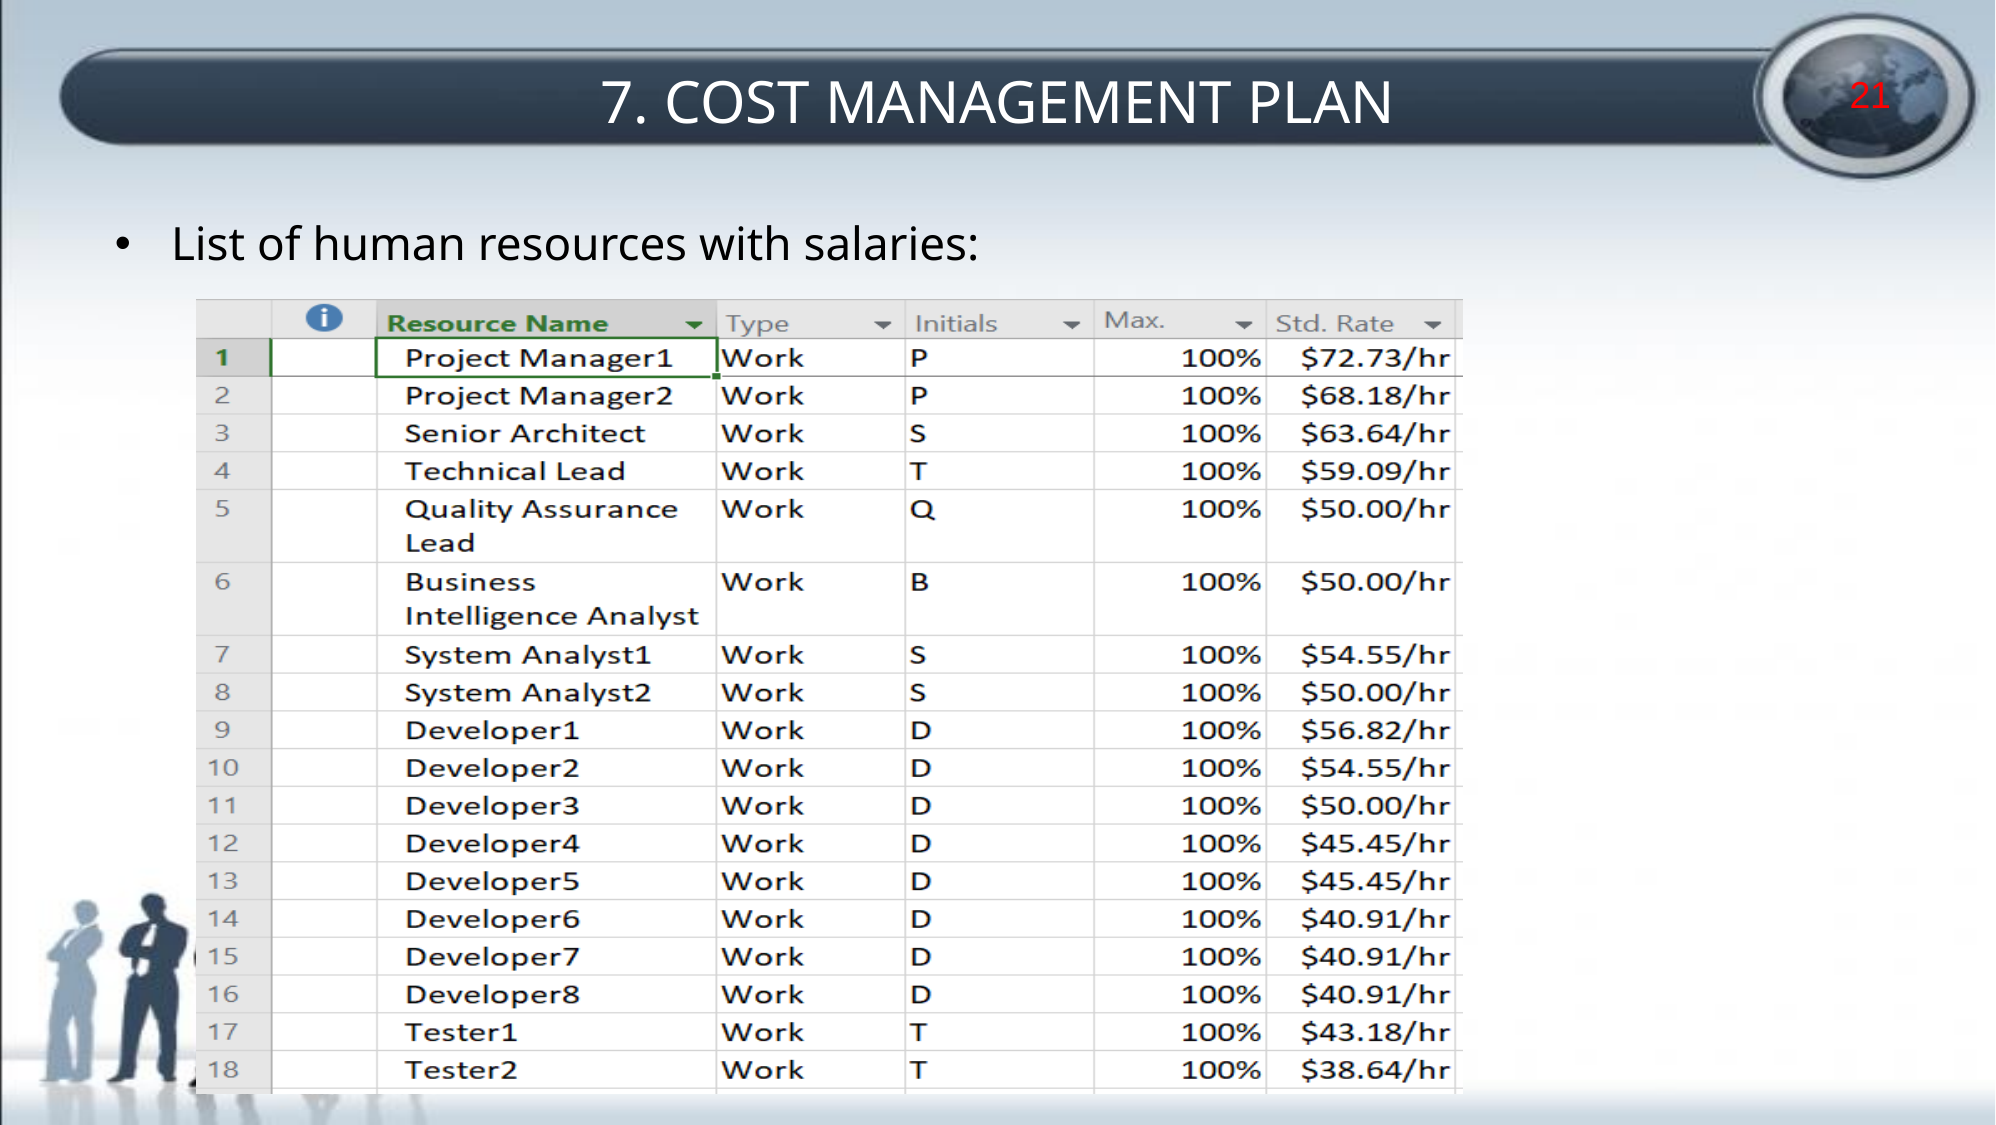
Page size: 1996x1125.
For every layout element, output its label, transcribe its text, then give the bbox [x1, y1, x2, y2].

picture [0, 0, 1996, 1125]
list List of human resources with salaries: [99, 207, 1896, 950]
title 7. COST MANAGEMENT PLAN [99, 62, 1896, 138]
slide_number 21 [1812, 62, 1929, 125]
